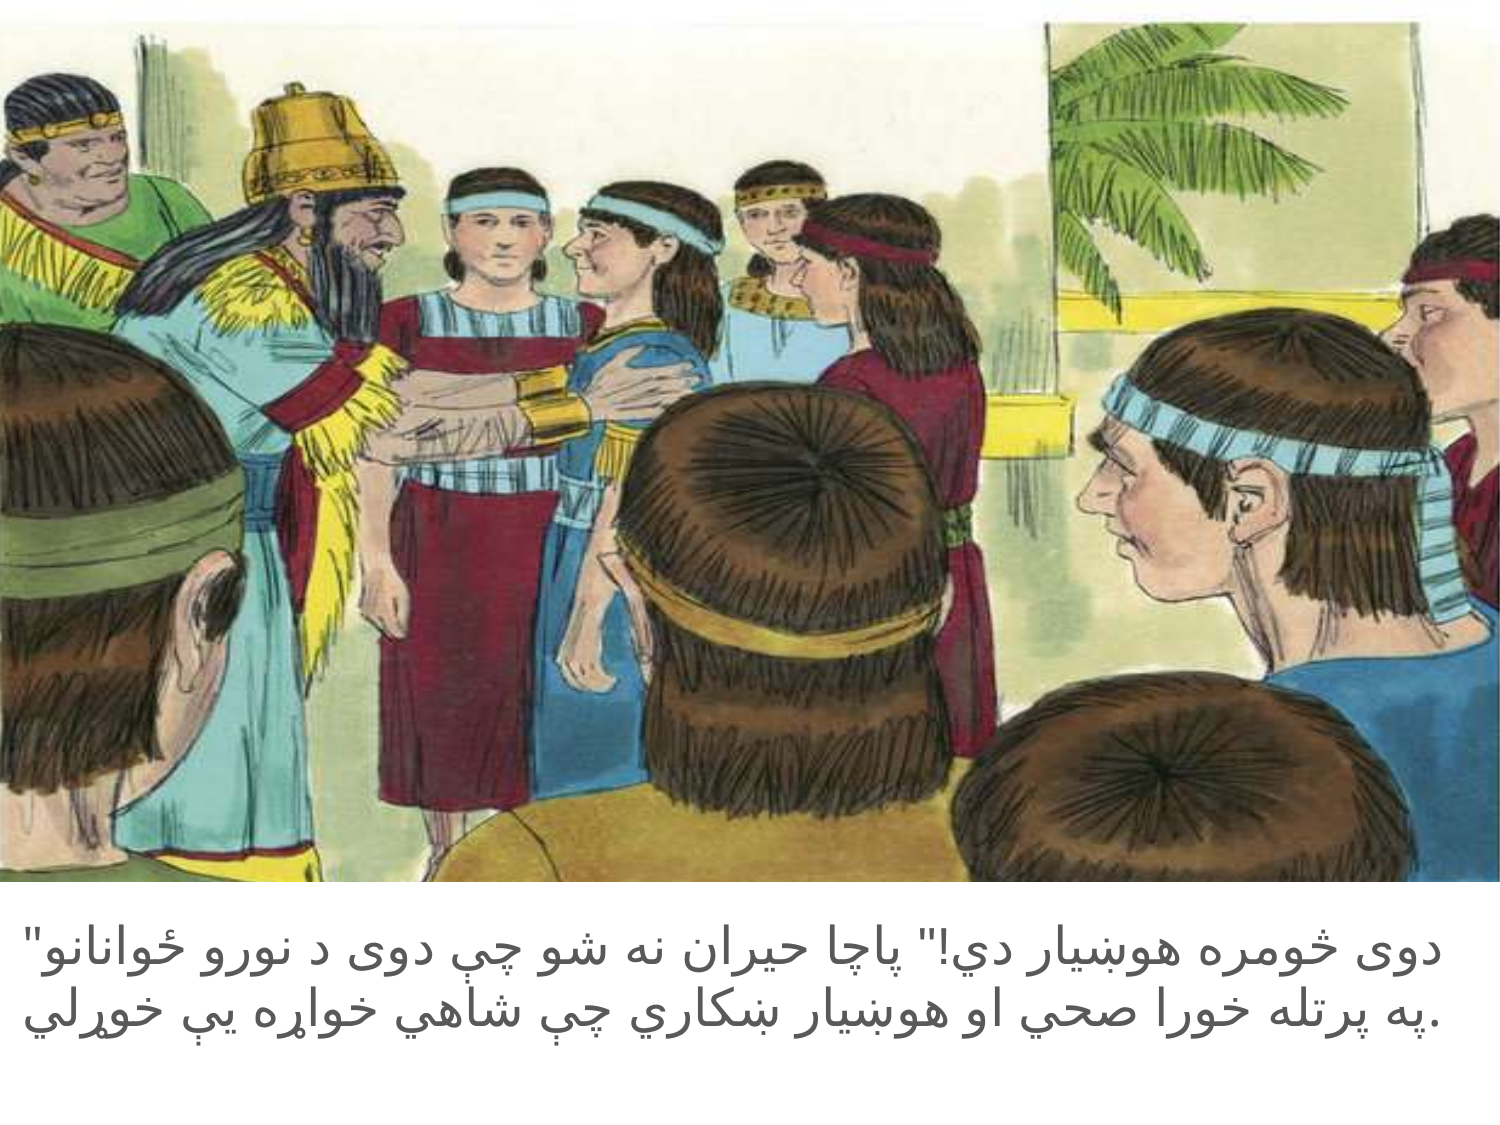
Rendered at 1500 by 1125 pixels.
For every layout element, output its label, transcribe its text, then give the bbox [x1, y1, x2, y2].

picture [0, 0, 1500, 882]
text_box "دوی څومره هوښیار دي!" پاچا حیران نه شو چې دوی د نورو ځوانانو په پرتله خورا صحي او هوښیار ښکاري چې شاهي خواړه یې خوړلي. [7, 905, 1493, 1045]
